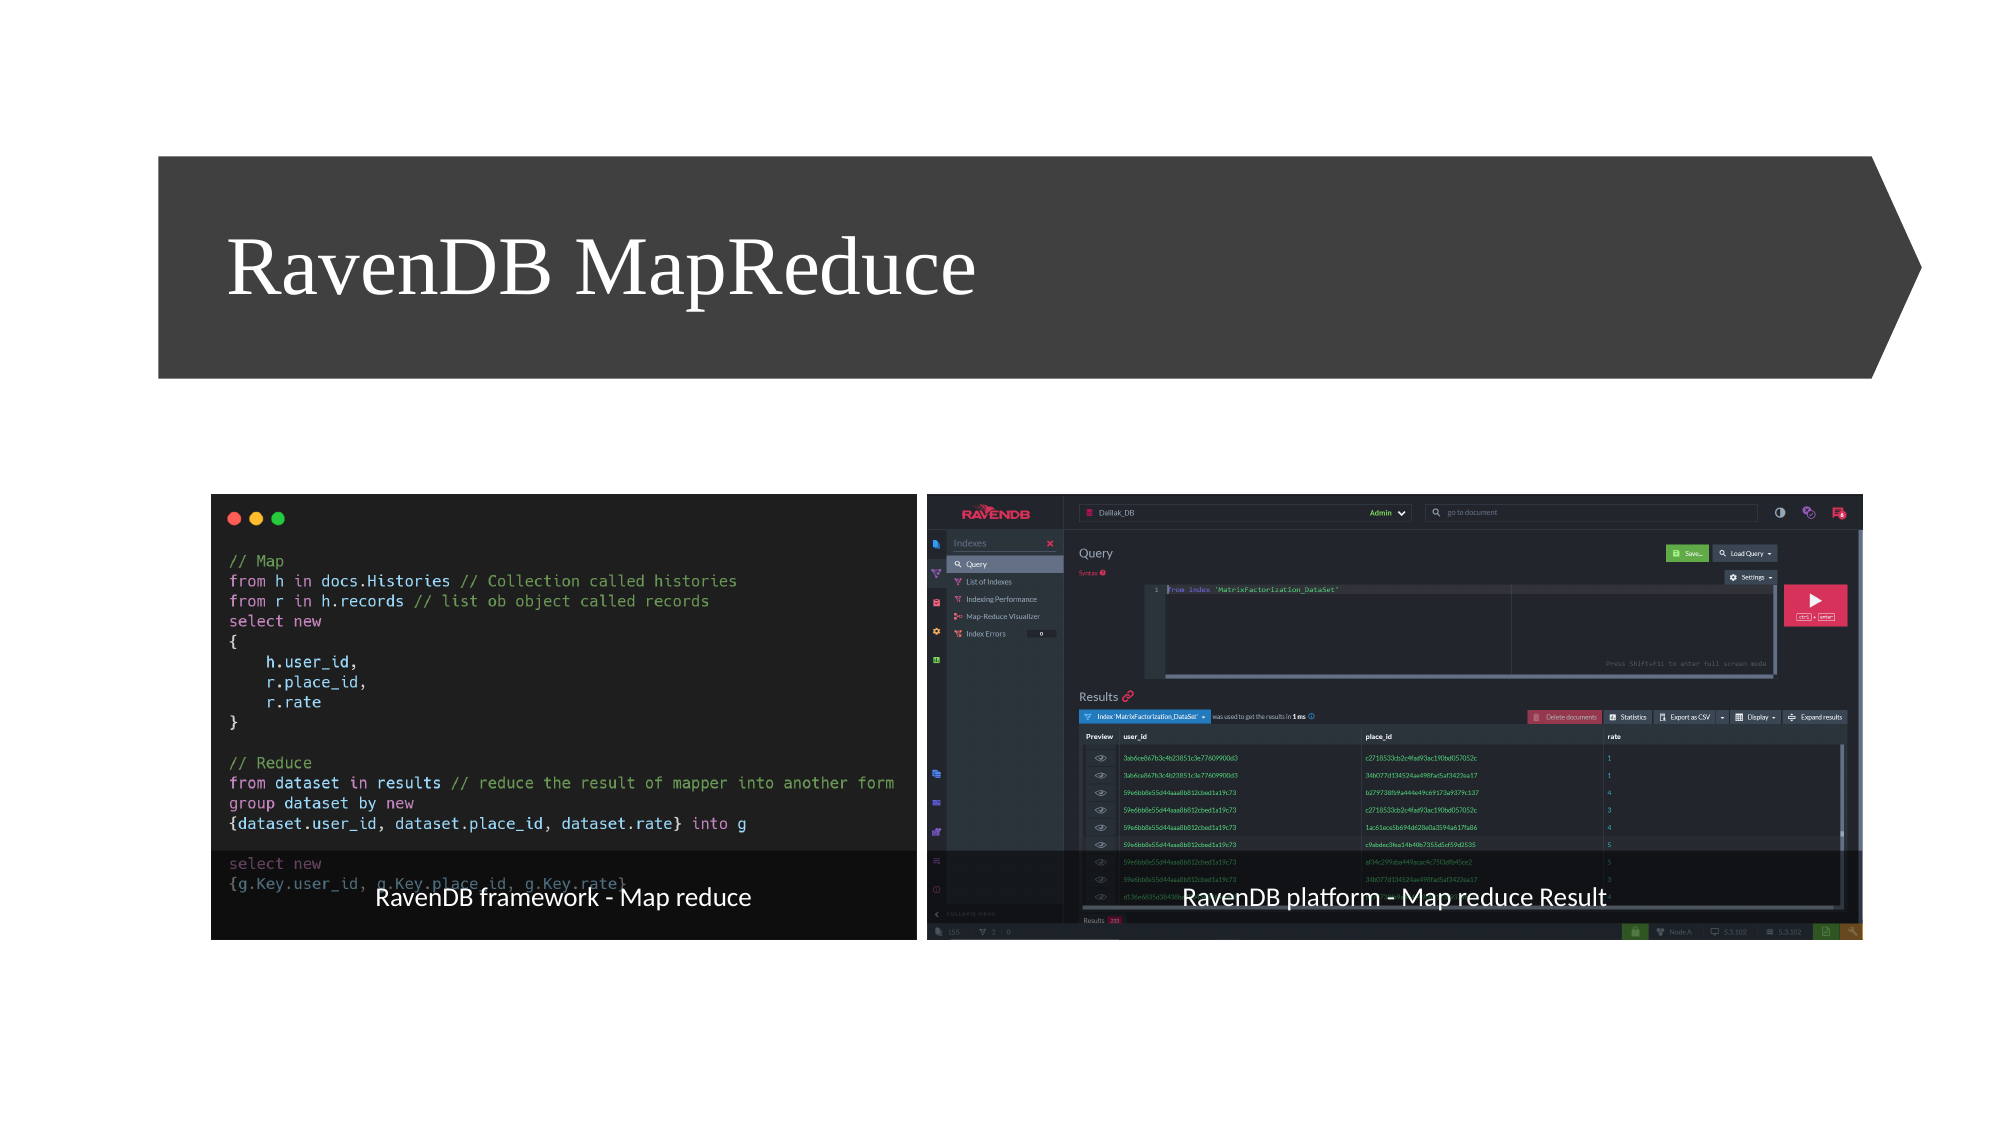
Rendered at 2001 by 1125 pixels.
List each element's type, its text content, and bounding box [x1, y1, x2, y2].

title RavenDB MapReduce [211, 197, 1856, 339]
picture [927, 494, 1863, 940]
picture [211, 494, 917, 940]
text_box [157, 155, 1923, 380]
